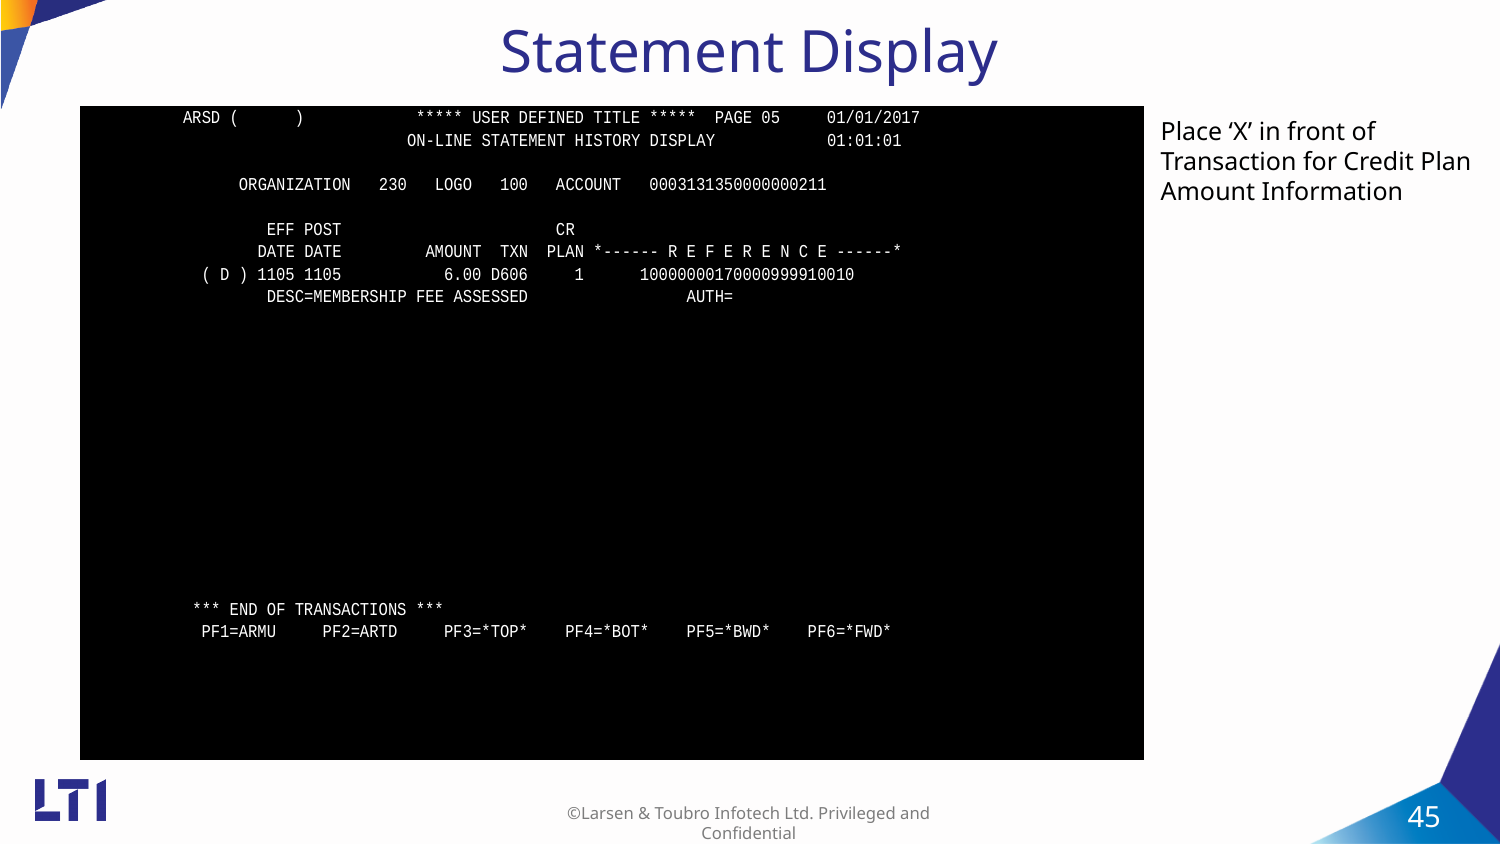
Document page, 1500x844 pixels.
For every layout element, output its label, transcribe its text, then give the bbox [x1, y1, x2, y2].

text_box Place ‘X’ in front of Transaction for Credit Plan Amount Information [1148, 108, 1500, 248]
text_box Statement Display [44, 7, 1455, 78]
picture [1288, 640, 1500, 844]
picture [35, 779, 106, 821]
picture [0, 0, 110, 109]
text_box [79, 105, 1144, 761]
